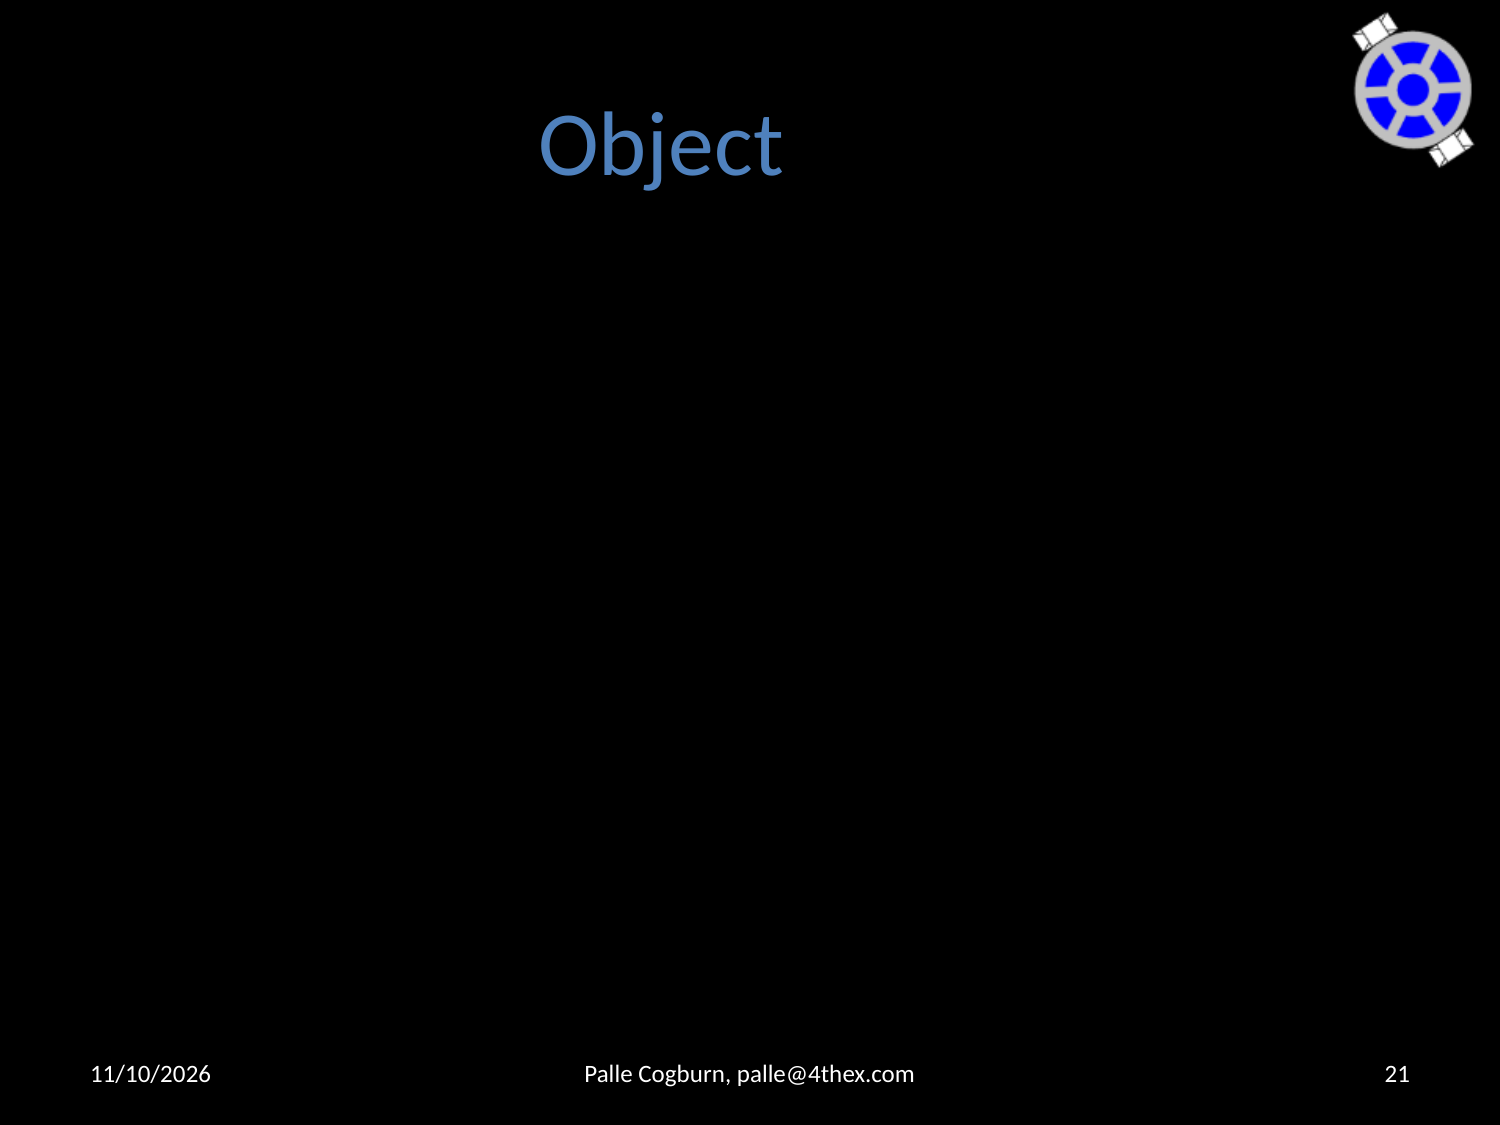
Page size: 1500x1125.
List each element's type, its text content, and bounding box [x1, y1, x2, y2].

title Object [75, 45, 1248, 233]
footer Palle Cogburn, palle@4thex.com [512, 1042, 988, 1103]
picture [1326, 0, 1500, 188]
slide_number 21 [1074, 1042, 1425, 1103]
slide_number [75, 1042, 425, 1103]
